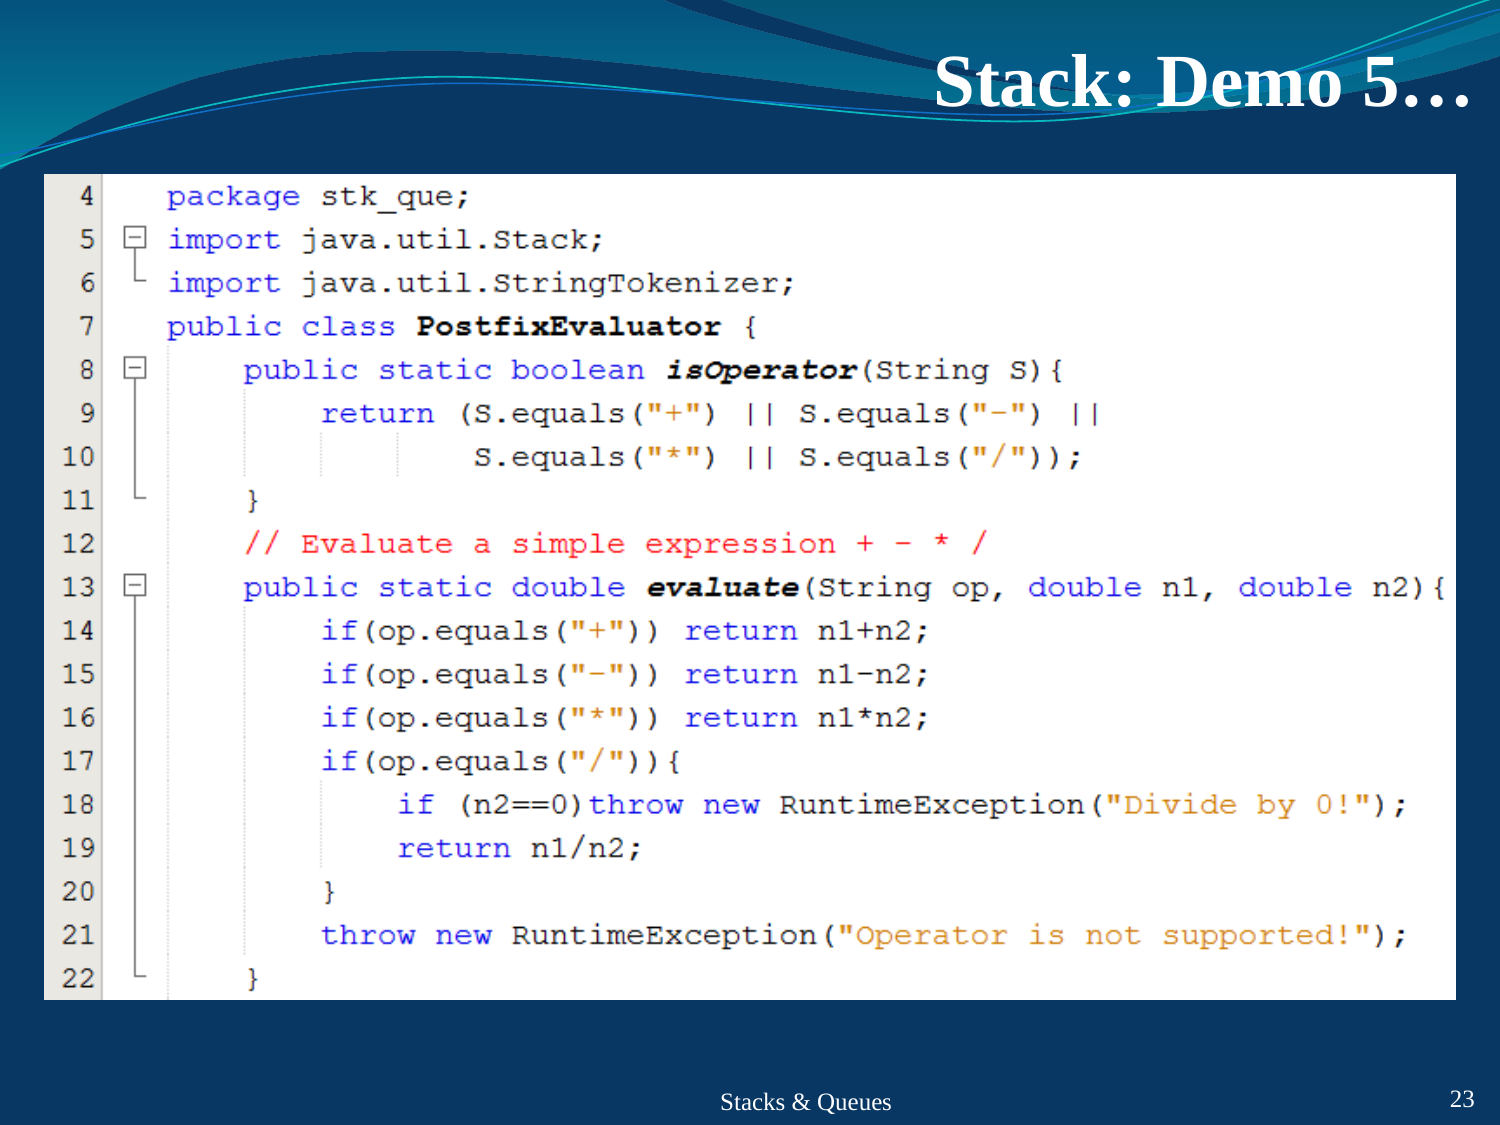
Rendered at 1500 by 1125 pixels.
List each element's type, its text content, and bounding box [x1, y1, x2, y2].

title Stack: Demo 5… [75, 12, 1475, 122]
picture [44, 174, 1456, 1001]
footer Stacks & Queues [437, 1074, 1175, 1116]
slide_number 23 [1387, 1074, 1475, 1113]
